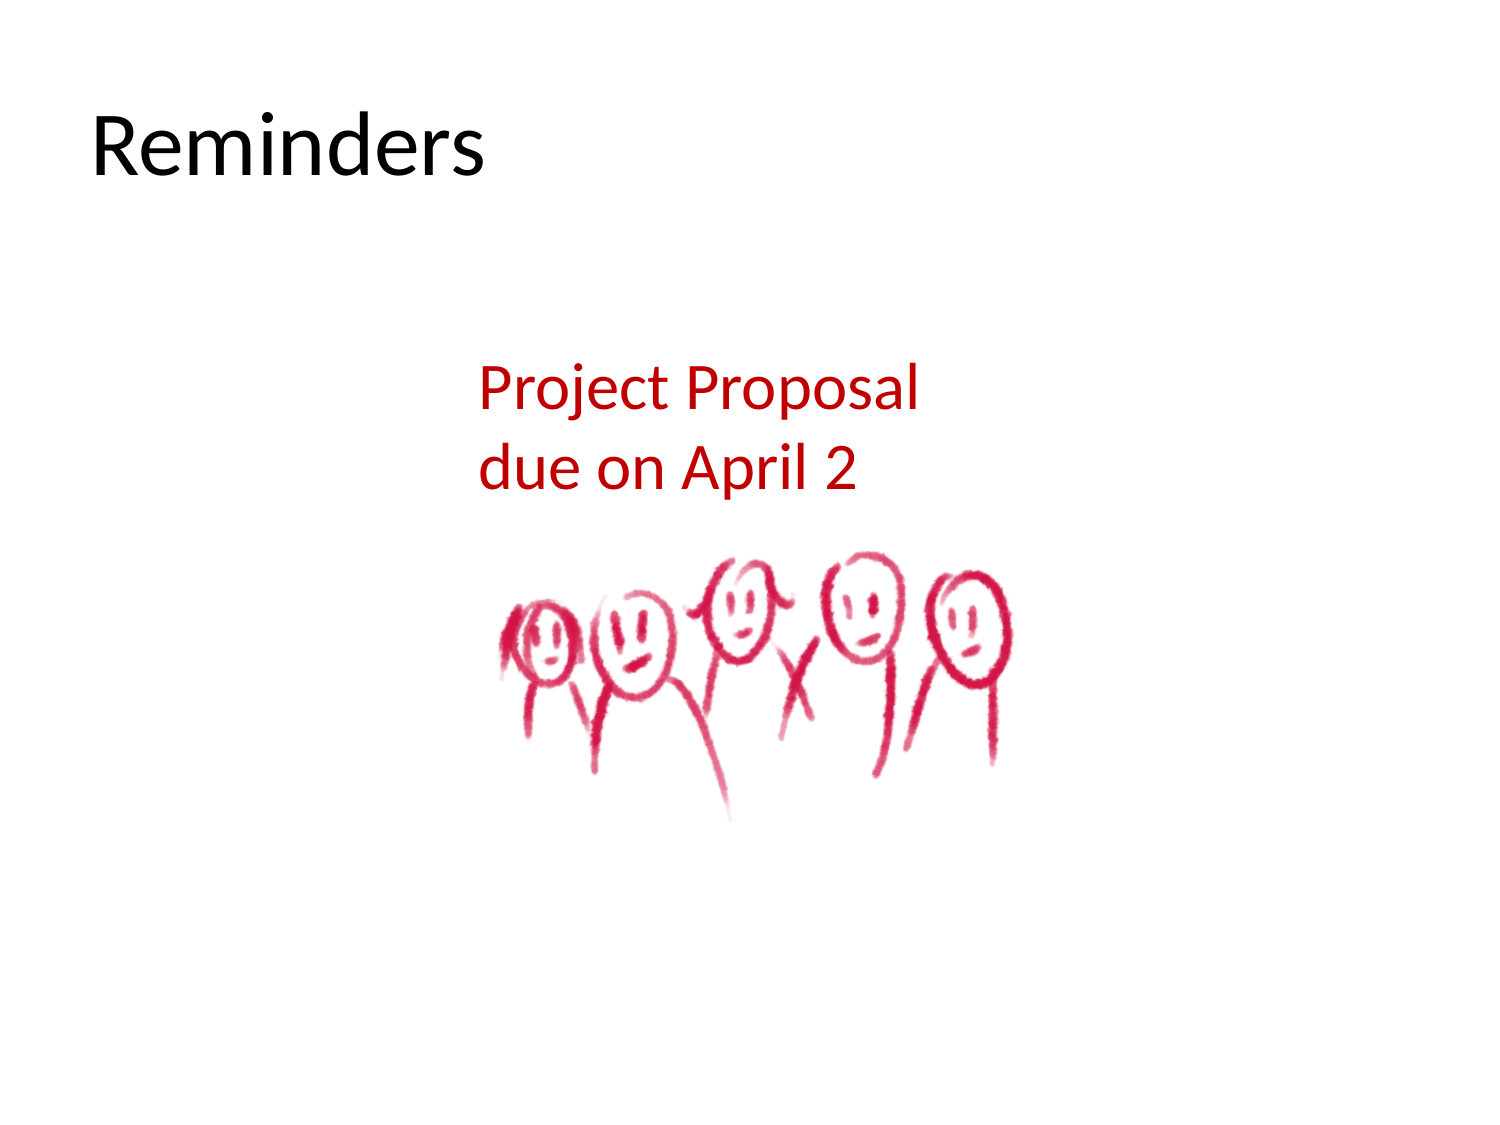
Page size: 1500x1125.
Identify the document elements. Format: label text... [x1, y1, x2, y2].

title Reminders [75, 45, 1425, 233]
picture [449, 502, 1089, 855]
list Project Proposal due on April 2 [463, 335, 1037, 501]
